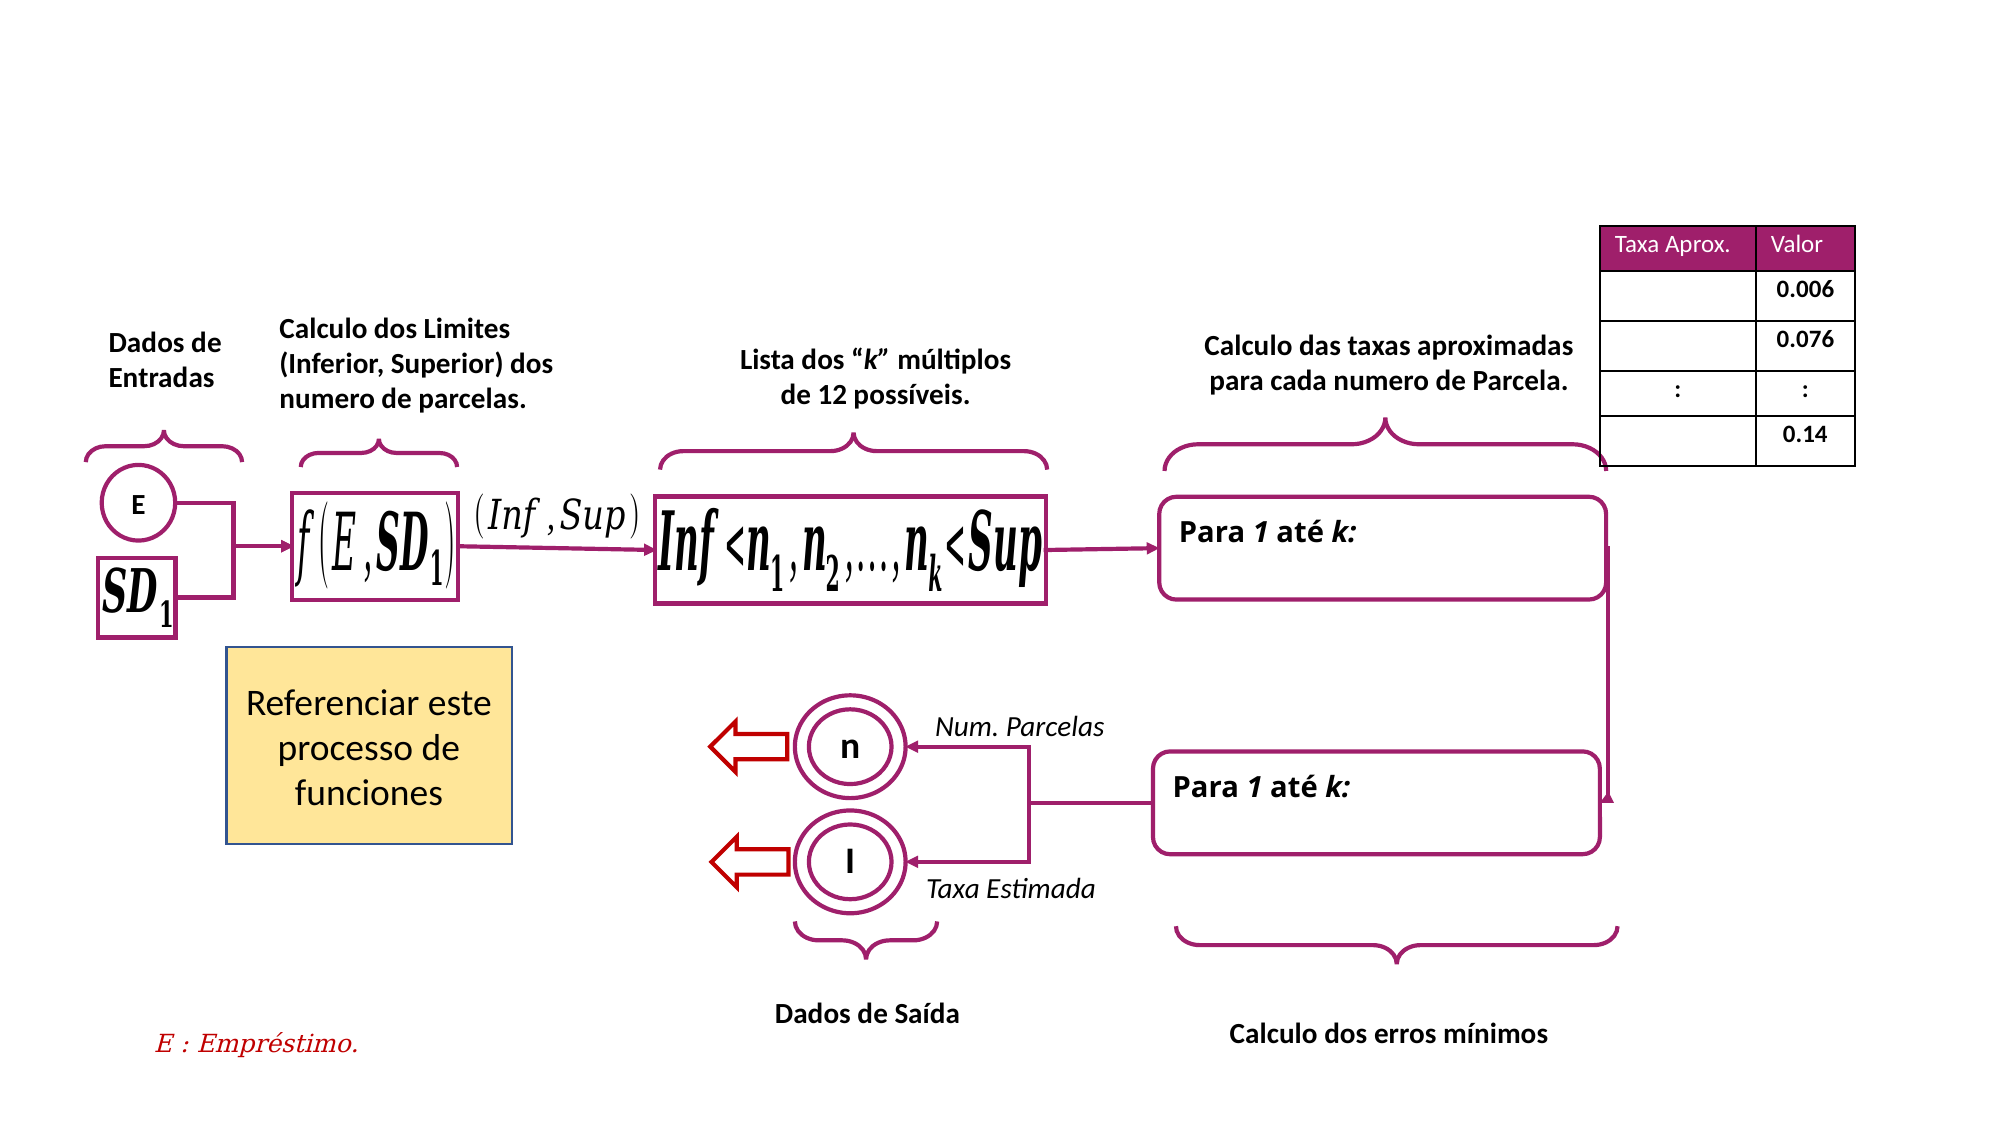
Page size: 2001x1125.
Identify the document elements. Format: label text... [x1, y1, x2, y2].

text_box [794, 921, 938, 960]
text_box [1175, 926, 1619, 965]
text_box Referenciar este processo de funciones [225, 646, 513, 845]
text_box E [100, 463, 177, 542]
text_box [1599, 548, 1607, 803]
text_box Num. Parcelas [920, 699, 1242, 750]
text_box Taxa Estimada [911, 861, 1232, 912]
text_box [905, 746, 1154, 802]
text_box [1164, 417, 1607, 472]
text_box Dados de Saída [760, 986, 1081, 1037]
text_box Dados de Entradas [93, 315, 264, 401]
text_box Calculo dos erros mínimos [1175, 1007, 1603, 1057]
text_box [456, 546, 657, 551]
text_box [905, 802, 1154, 862]
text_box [173, 546, 294, 598]
text_box Calculo das taxas aproximadas para cada numero de Parcela. [1175, 319, 1599, 404]
text_box [85, 430, 243, 463]
text_box [659, 432, 1048, 470]
text_box n [793, 694, 907, 800]
text_box Calculo dos Limites (Inferior, Superior) dos numero de parcelas. [264, 301, 584, 422]
text_box I [793, 809, 907, 915]
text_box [175, 502, 294, 546]
text_box Lista dos “k” múltiplos de 12 possíveis. [716, 333, 1036, 418]
text_box [708, 718, 789, 775]
text_box [300, 438, 458, 468]
text_box [710, 834, 790, 890]
